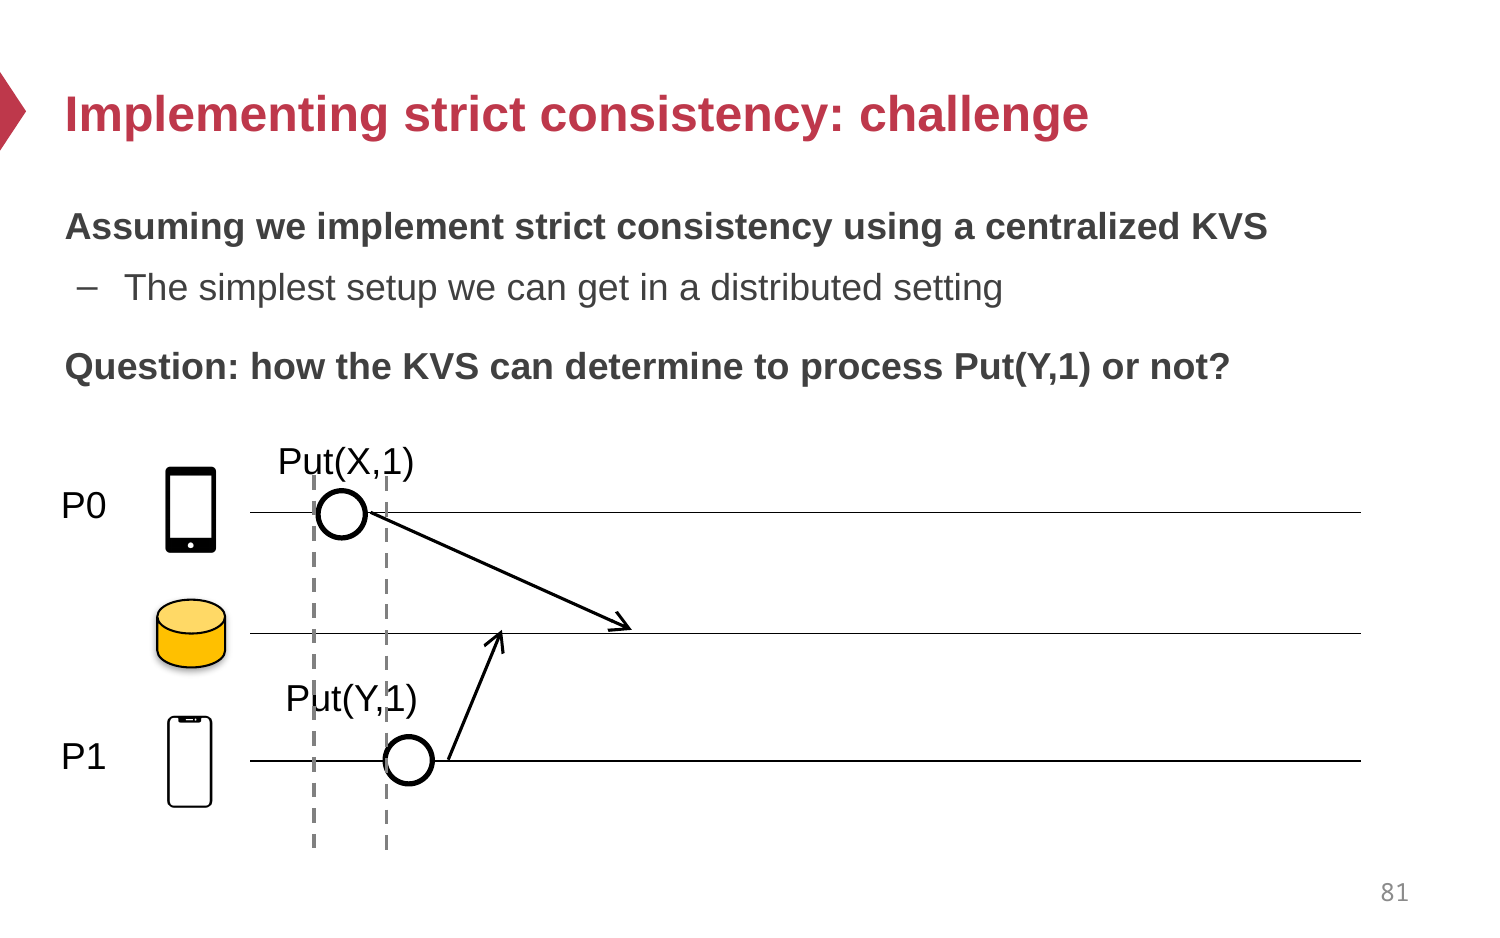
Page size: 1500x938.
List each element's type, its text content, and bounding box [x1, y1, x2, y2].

text_box Machine 1 [316, 513, 368, 523]
list Assuming we implement strict consistency using a centralized KVS The simplest setup we can get in a distributed setting Question: how the KVS can determine to process Put(Y,1) or not? [49, 185, 1400, 404]
text_box P0 [46, 473, 137, 533]
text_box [370, 512, 382, 631]
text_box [391, 512, 633, 631]
slide_number 81 [1074, 868, 1425, 919]
text_box Put(Y,1) [391, 666, 442, 726]
text_box [319, 521, 365, 541]
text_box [447, 629, 503, 760]
picture [142, 461, 238, 557]
picture [137, 709, 242, 814]
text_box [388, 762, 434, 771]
text_box Put(Y,1) [230, 666, 309, 726]
text_box P1 [46, 724, 132, 785]
text_box [391, 734, 435, 760]
text_box [391, 770, 433, 786]
text_box Put(X,1) [250, 430, 443, 490]
text_box [156, 598, 226, 669]
text_box [319, 490, 368, 511]
text_box Put(Y,1) [319, 666, 382, 726]
title Implementing strict consistency: challenge [49, 37, 1400, 185]
